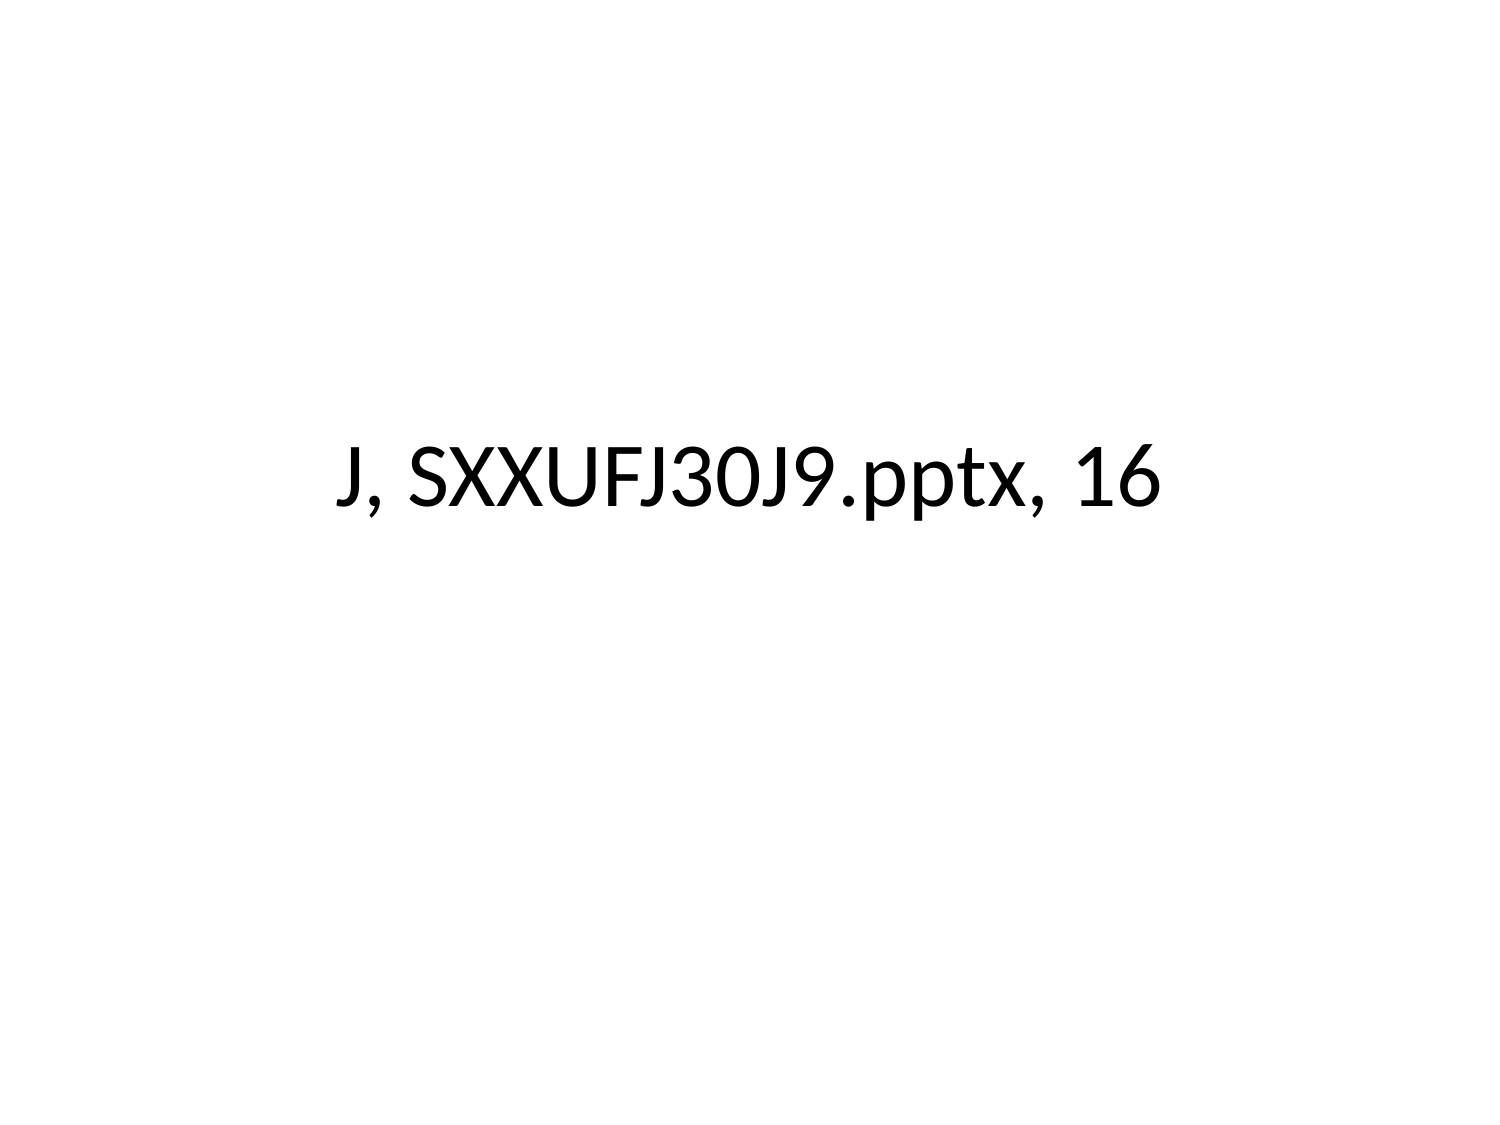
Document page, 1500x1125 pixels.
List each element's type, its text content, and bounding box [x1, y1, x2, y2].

title J, SXXUFJ30J9.pptx, 16 [112, 349, 1388, 591]
